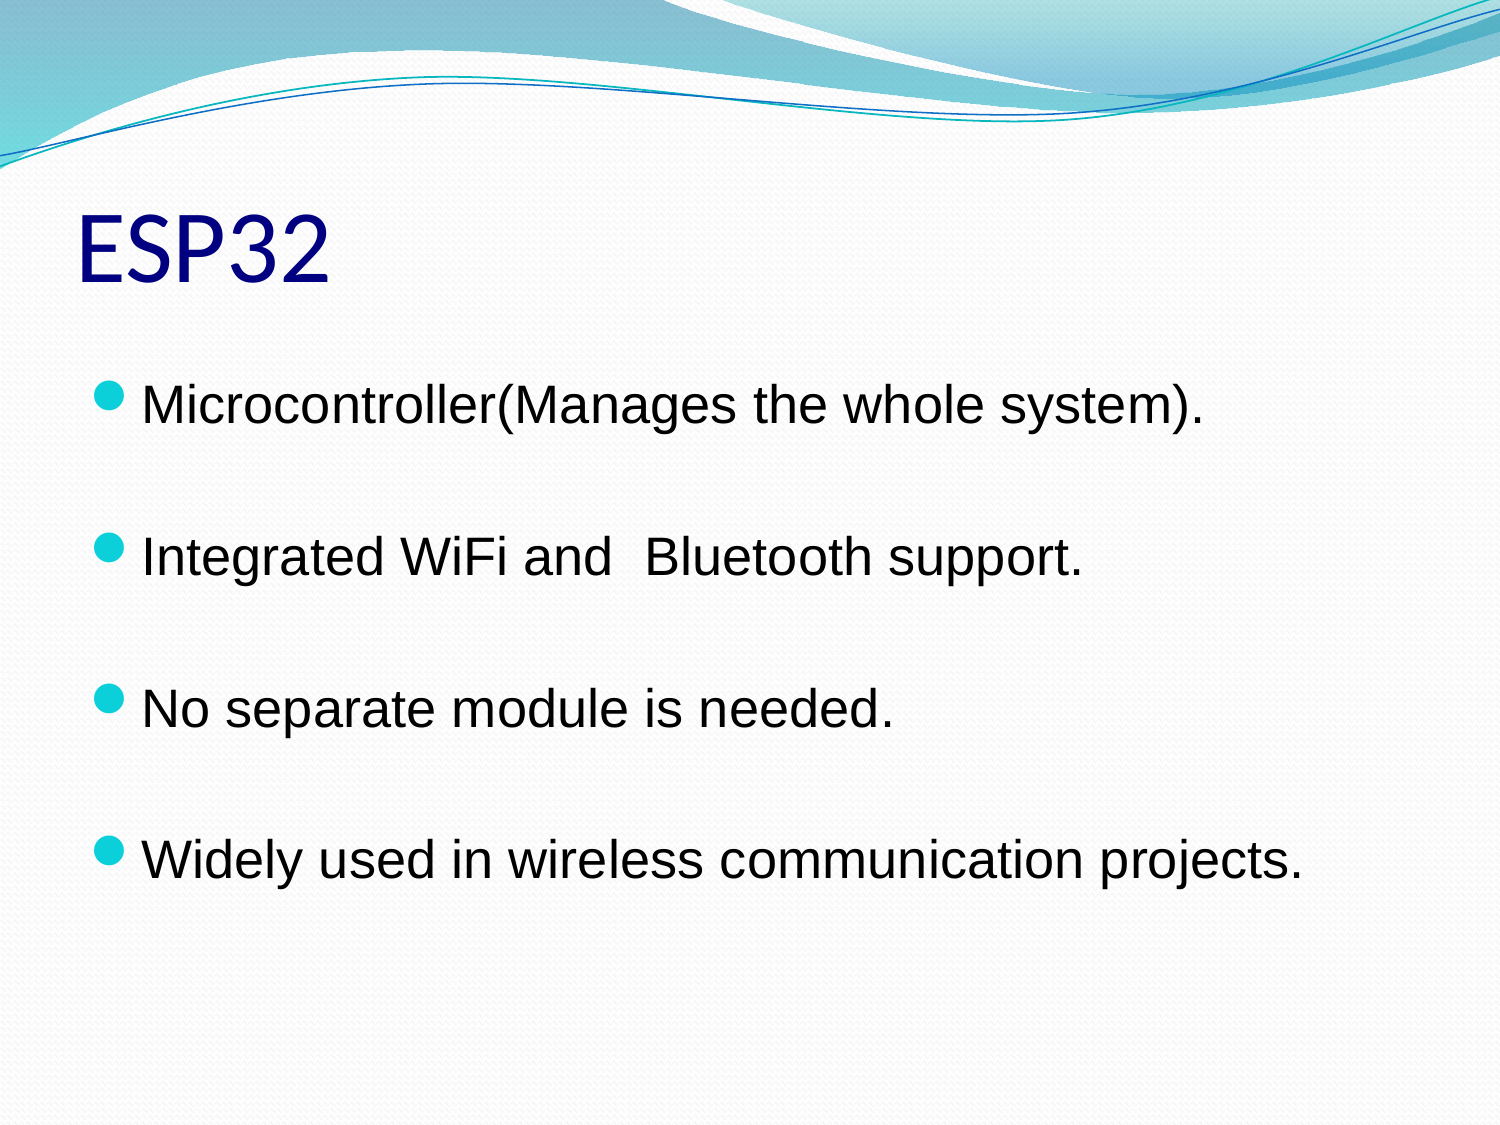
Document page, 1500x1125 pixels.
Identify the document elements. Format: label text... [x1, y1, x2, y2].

title ESP32 [75, 115, 1425, 303]
list Microcontroller(Manages the whole system). Integrated WiFi and Bluetooth support. No separate module is needed. Widely used in wireless communication projects. [75, 362, 1425, 1083]
